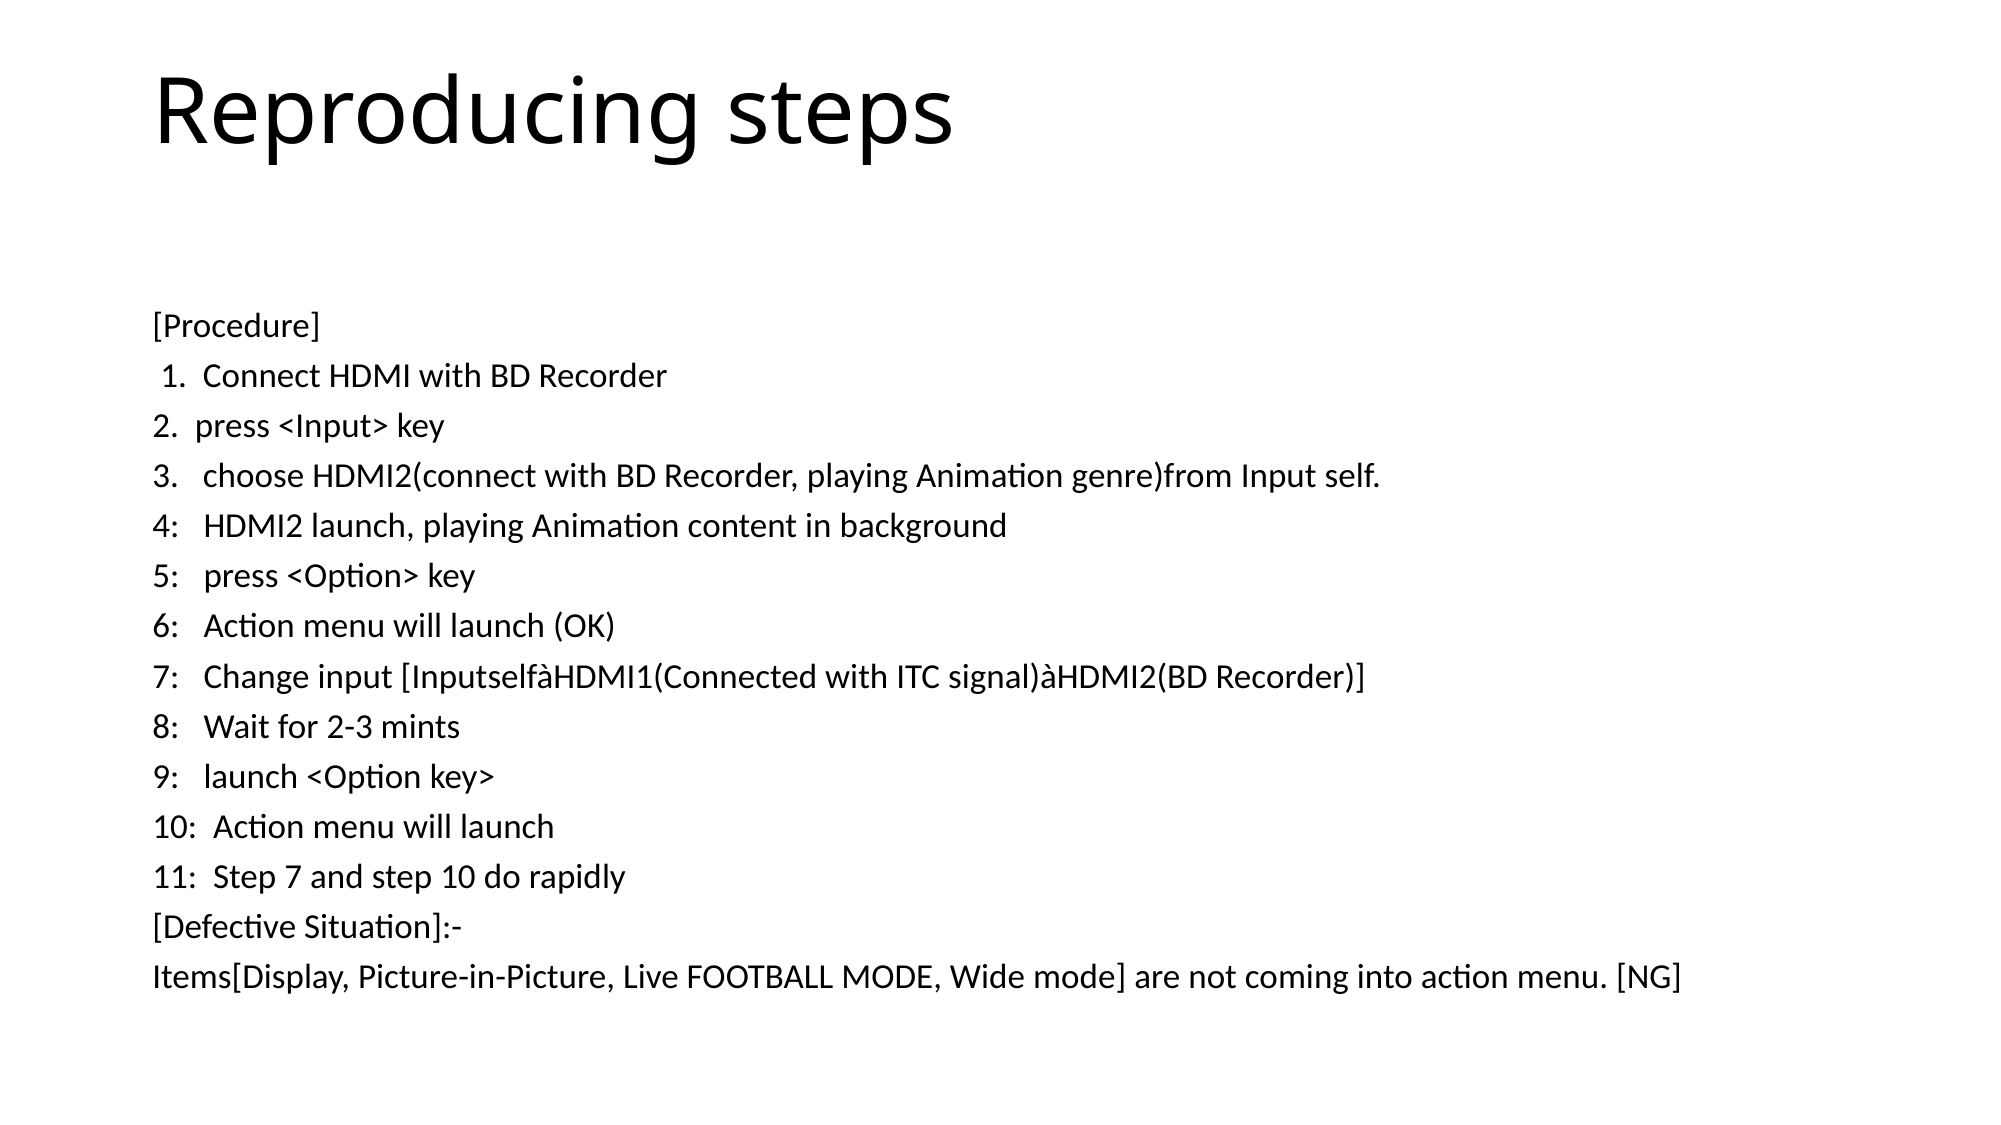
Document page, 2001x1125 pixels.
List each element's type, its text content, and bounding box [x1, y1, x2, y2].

title Reproducing steps [137, 59, 1863, 278]
list [Procedure] 1. Connect HDMI with BD Recorder 2. press <Input> key 3. choose HDMI2(connect with BD Recorder, playing Animation genre)from Input self. 4: HDMI2 launch, playing Animation content in background 5: press <Option> key 6: Action menu will launch (OK) 7: Change input [InputselfàHDMI1(Connected with ITC signal)àHDMI2(BD Recorder)] 8: Wait for 2-3 mints 9: launch <Option key> 10: Action menu will launch 11: Step 7 and step 10 do rapidly [Defective Situation]:- Items[Display, Picture-in-Picture, Live FOOTBALL MODE, Wide mode] are not coming into action menu. [NG] [137, 299, 1863, 1014]
